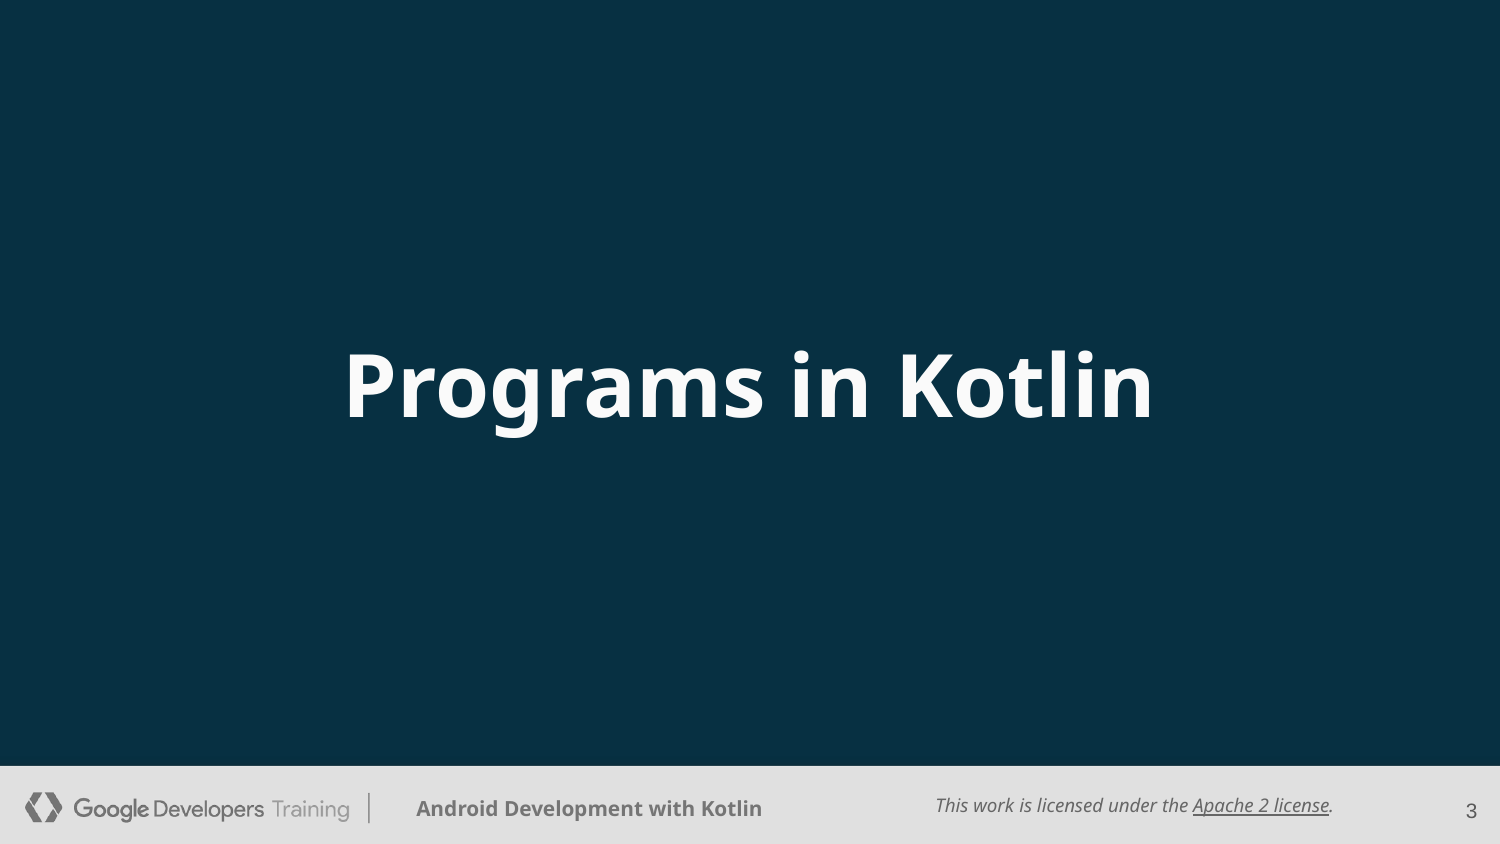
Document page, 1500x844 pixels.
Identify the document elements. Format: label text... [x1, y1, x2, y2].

title Programs in Kotlin [51, 0, 1449, 765]
slide_number 3 [1402, 777, 1493, 842]
picture [0, 0, 1500, 844]
